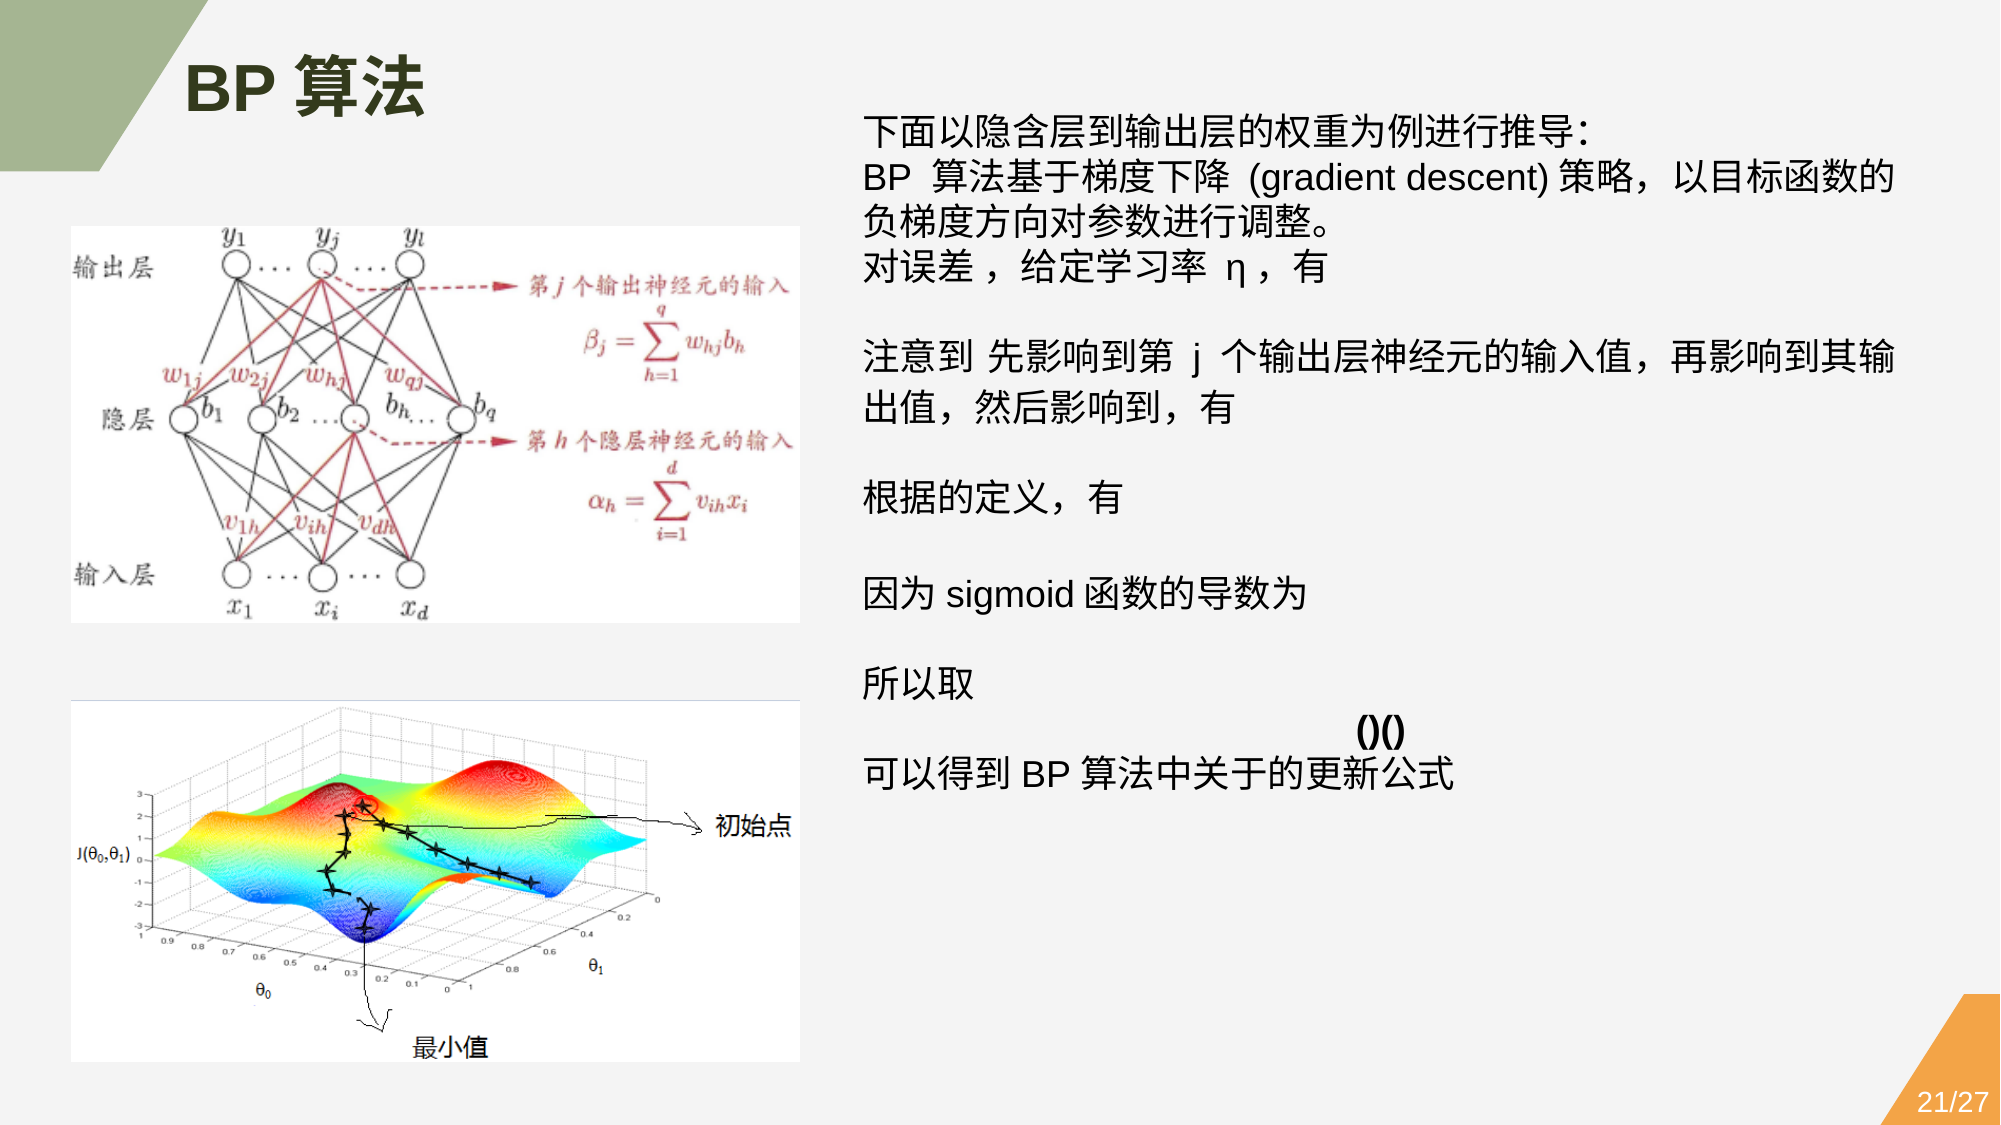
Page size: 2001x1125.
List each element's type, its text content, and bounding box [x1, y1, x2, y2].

text_box BP算法 [169, 36, 442, 132]
picture [70, 226, 800, 623]
picture [70, 700, 800, 1062]
